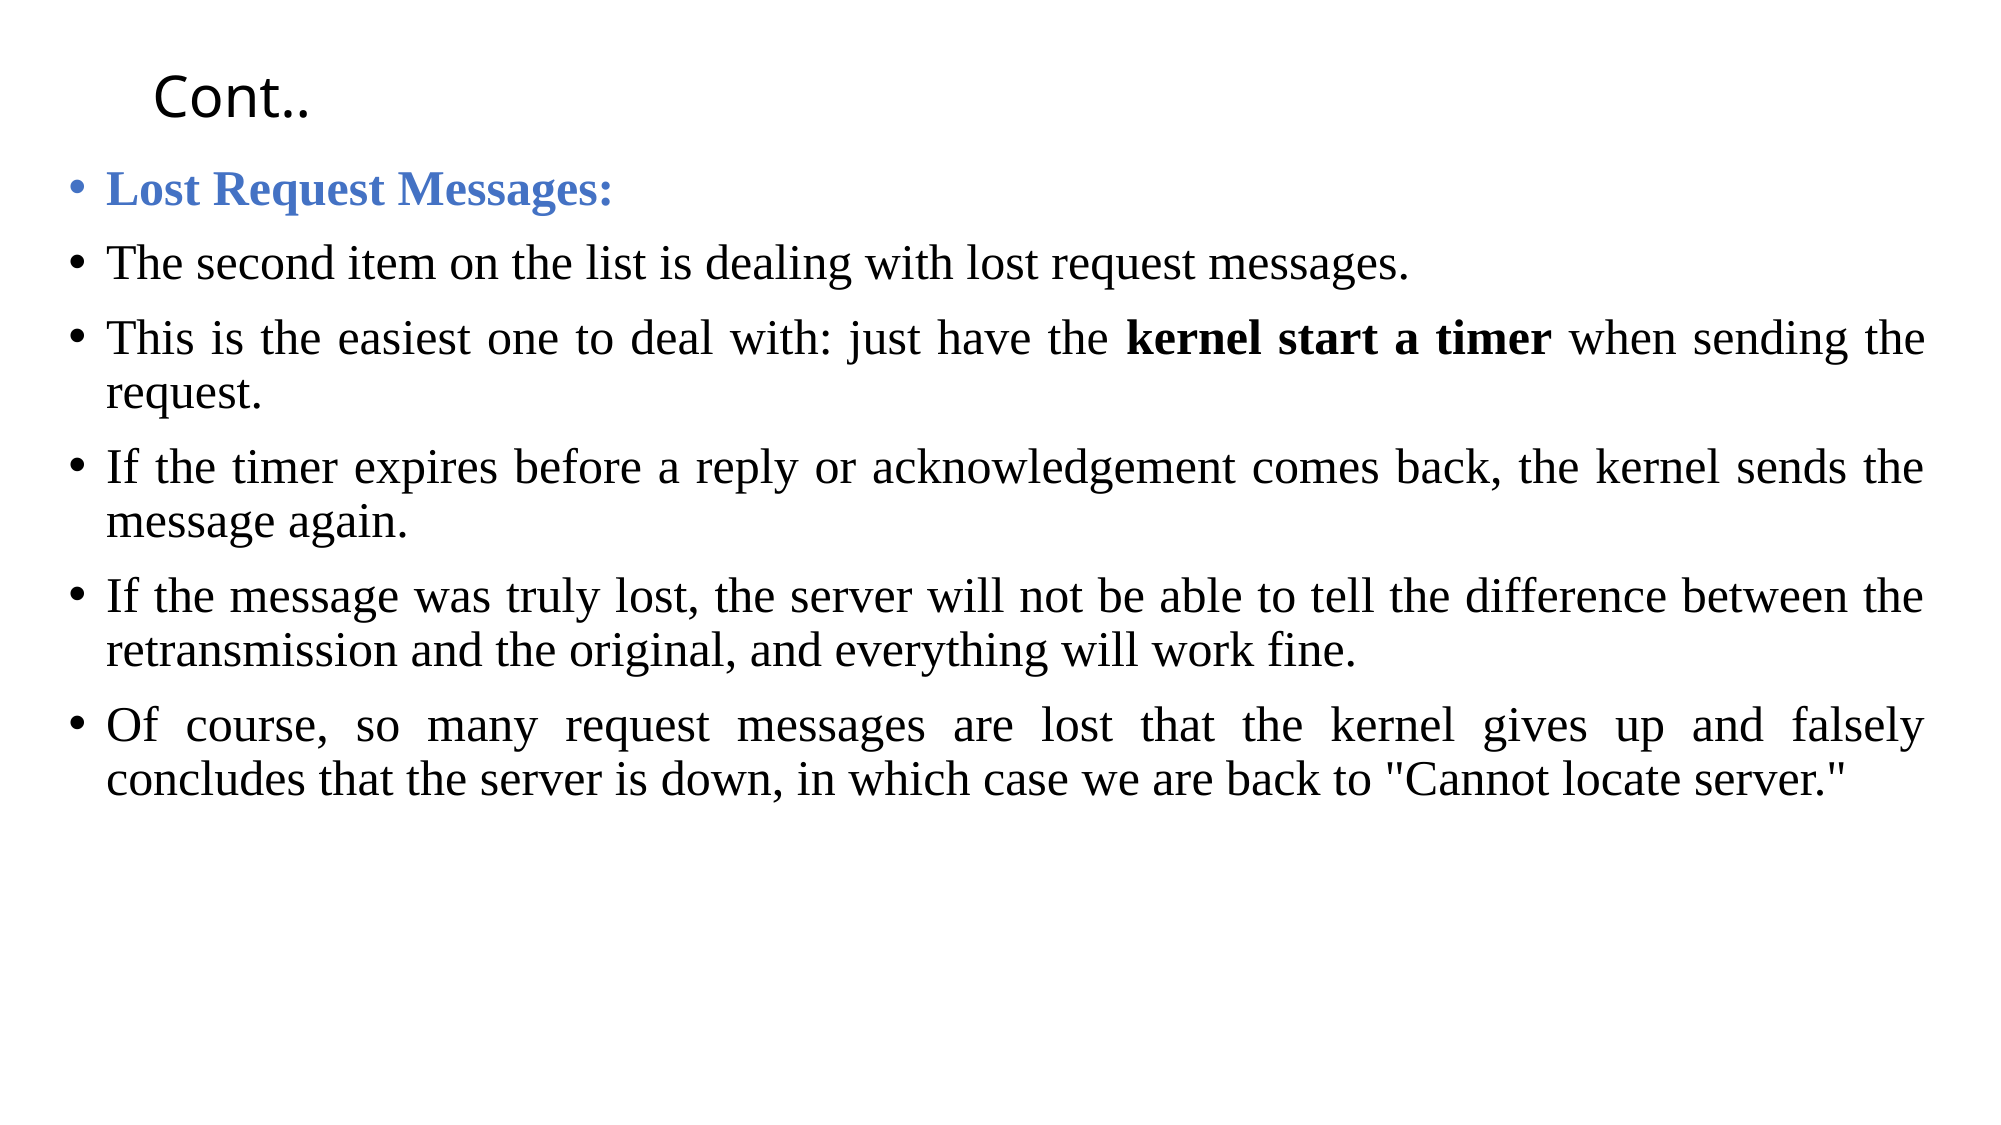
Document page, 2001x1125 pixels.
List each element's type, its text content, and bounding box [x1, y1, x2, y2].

list Lost Request Messages: The second item on the list is dealing with lost request messages. This is the easiest one to deal with: just have the kernel start a timer when sending the request. If the timer expires before a reply or acknowledgement comes back, the kernel sends the message again. If the message was truly lost, the server will not be able to tell the difference between the retransmission and the original, and everything will work fine. Of course, so many request messages are lost that the kernel gives up and falsely concludes that the server is down, in which case we are back to "Cannot locate server." [53, 154, 1942, 1071]
title Cont.. [137, 59, 1863, 138]
